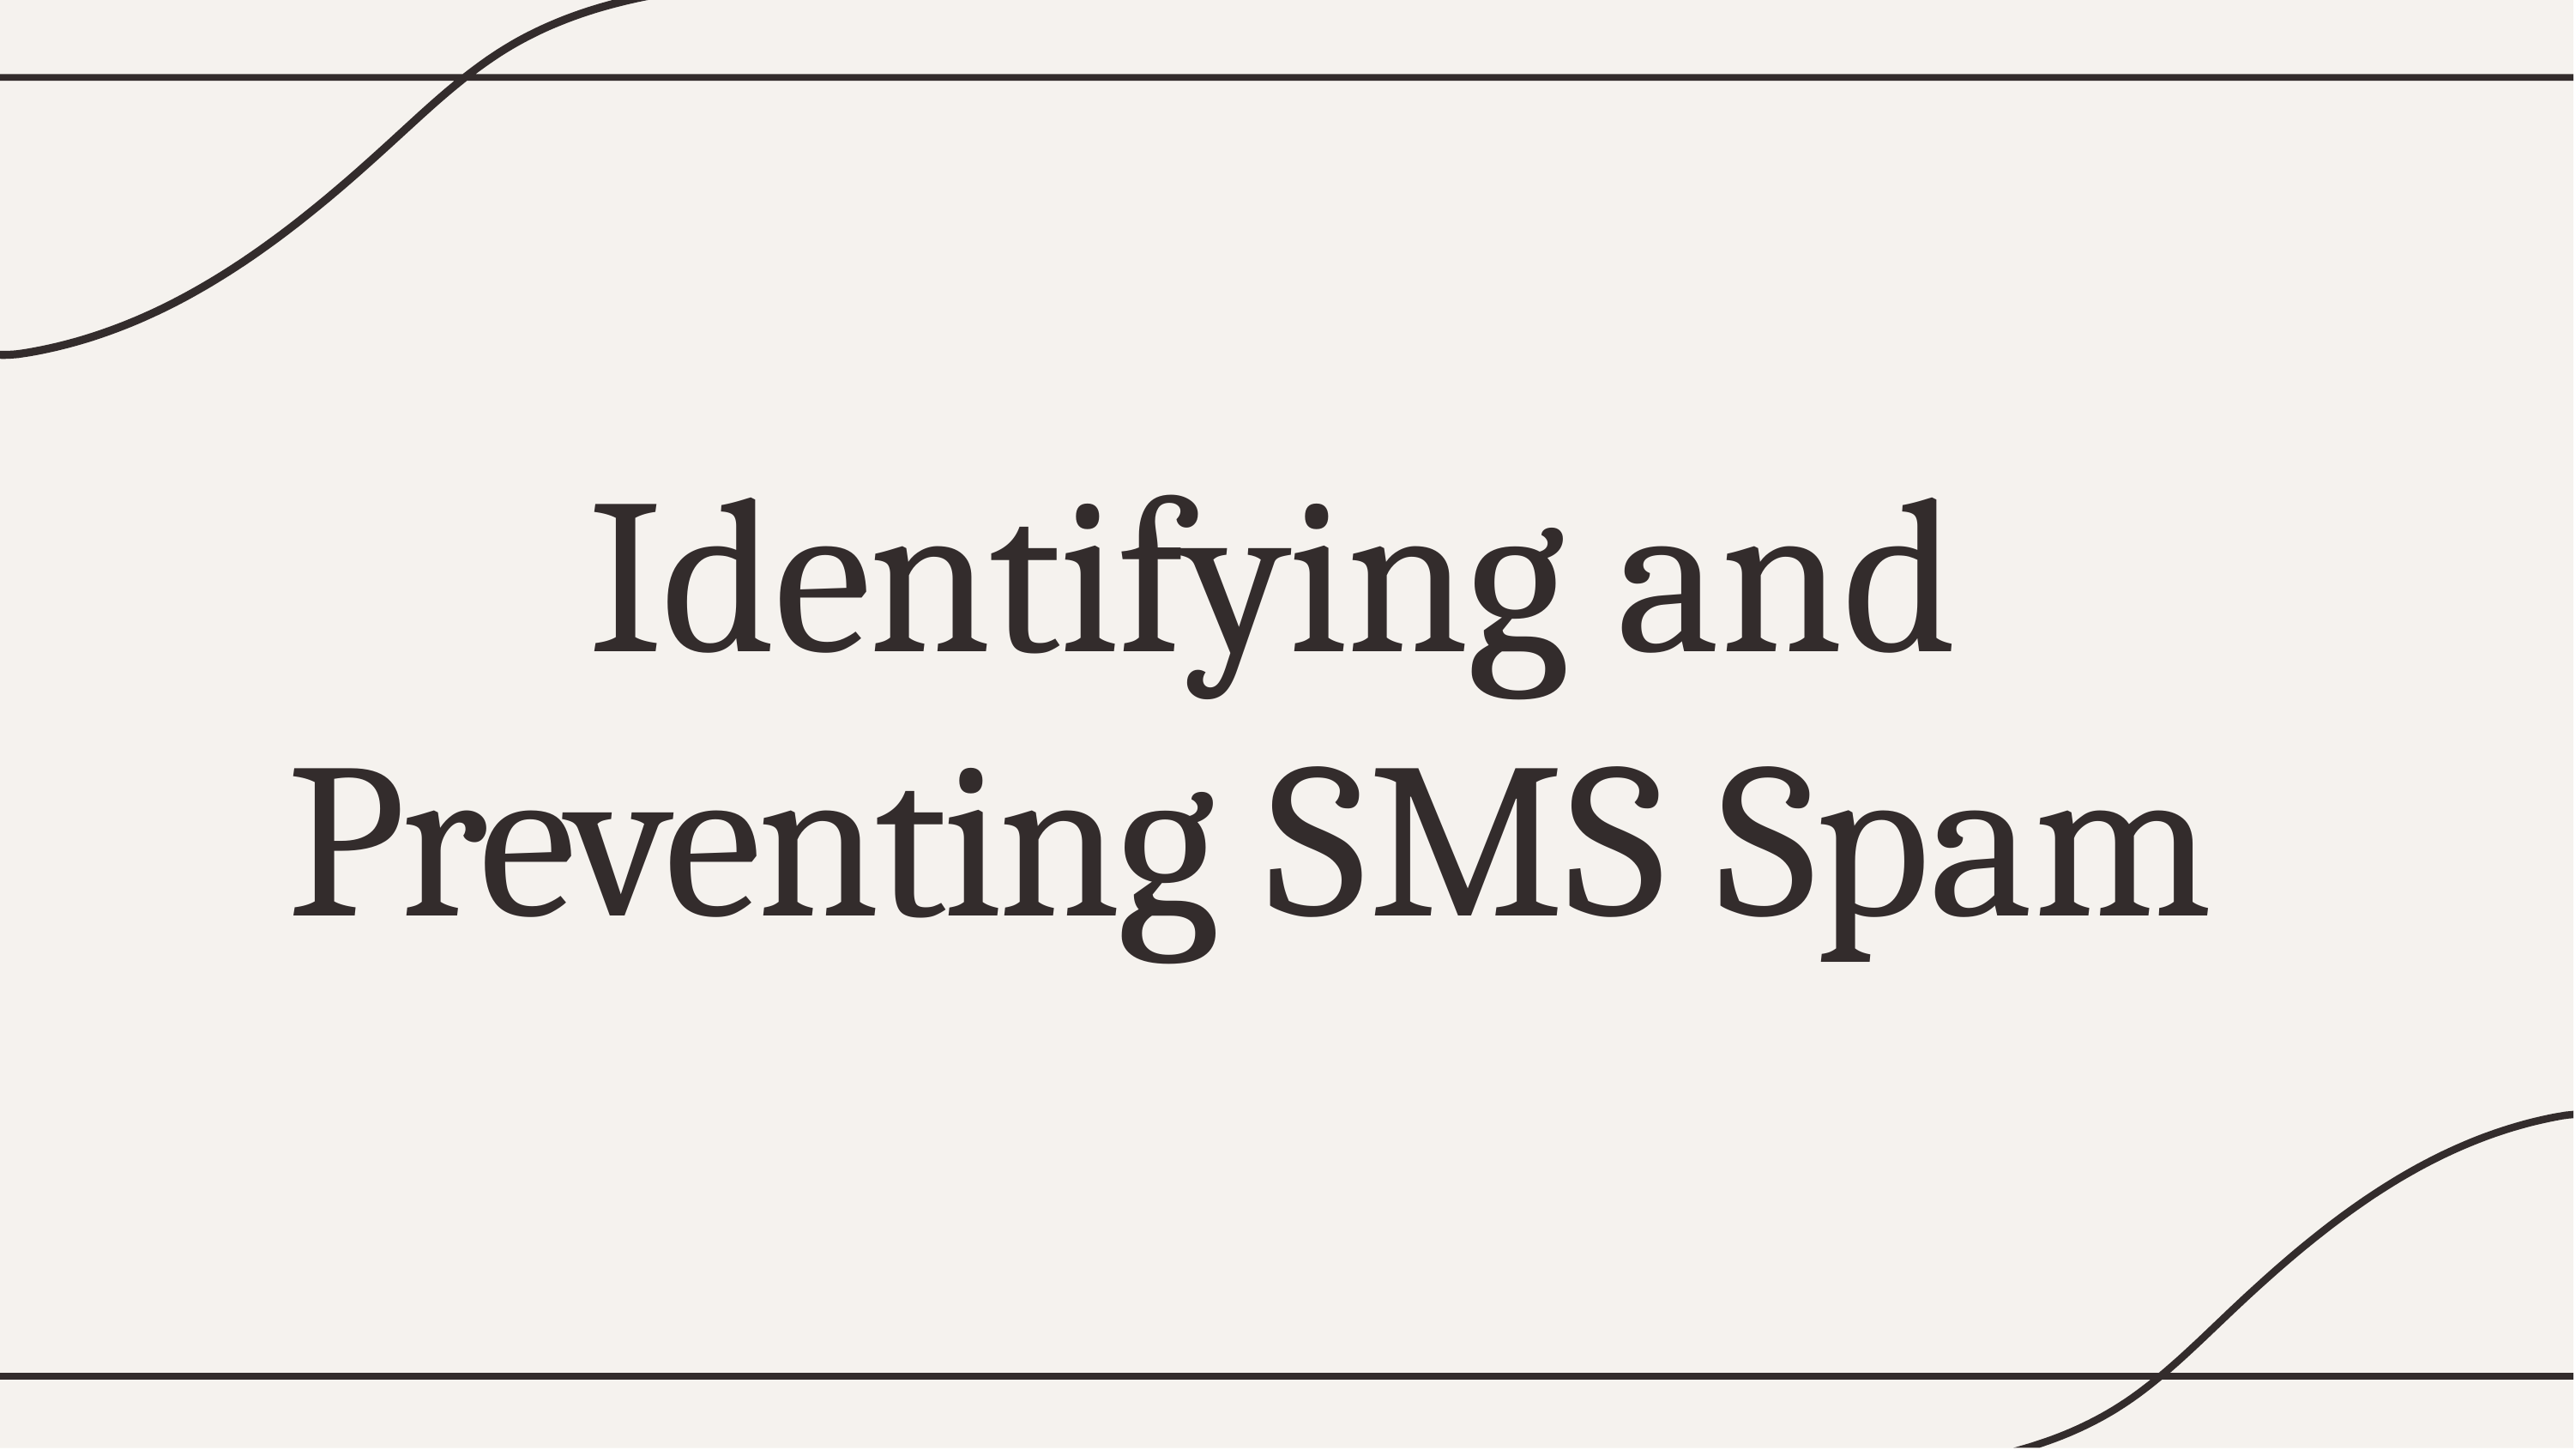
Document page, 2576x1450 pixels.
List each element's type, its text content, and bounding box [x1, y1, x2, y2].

text_box [0, 1110, 2573, 1448]
title Identifying and Preventing SMS Spam [285, 424, 2289, 961]
text_box [0, 0, 2573, 359]
